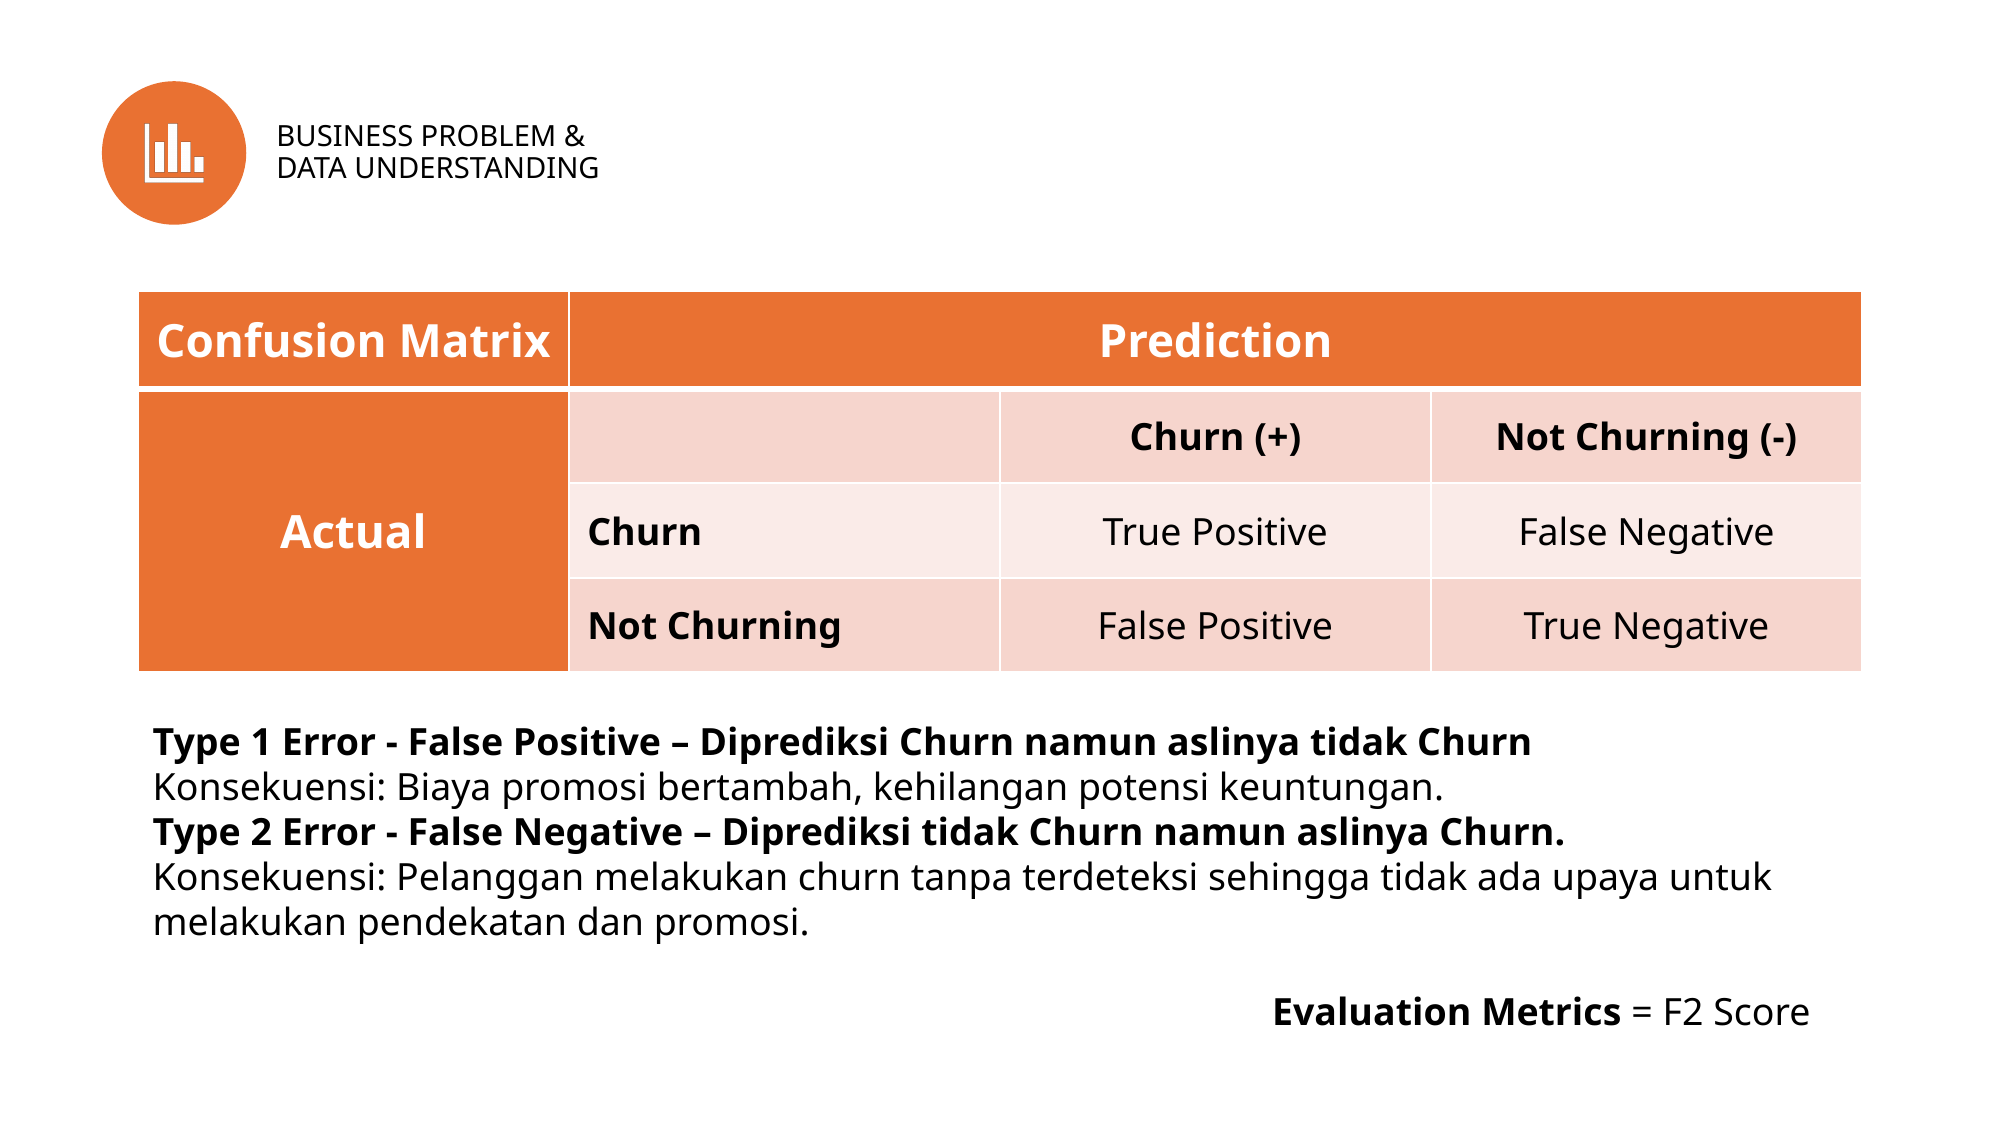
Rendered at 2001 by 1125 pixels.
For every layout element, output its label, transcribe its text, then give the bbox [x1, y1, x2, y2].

table_cell False Positive [1001, 579, 1430, 671]
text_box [101, 80, 642, 226]
text_box Type 1 Error - False Positive – Diprediksi Churn namun aslinya tidak Churn Konsekuensi: Biaya promosi bertambah, kehilangan potensi keuntungan. Type 2 Error - False Negative – Diprediksi tidak Churn namun aslinya Churn. Konsekuensi: Pelanggan melakukan churn tanpa terdeteksi sehingga tidak ada upaya untuk melakukan pendekatan dan promosi. Evaluation Metrics = F2 Score [138, 710, 1826, 1041]
table_cell True Negative [1432, 579, 1861, 671]
table_cell True Positive [1001, 484, 1430, 577]
table_cell [570, 392, 999, 482]
table_cell Actual [139, 392, 568, 671]
table_cell False Negative [1432, 484, 1861, 577]
table_header Confusion Matrix [139, 292, 568, 386]
table_cell Churn (+) [1001, 392, 1430, 482]
table_cell Not Churning (-) [1432, 392, 1861, 482]
table_header Prediction [570, 292, 1861, 386]
table_cell Not Churning [570, 579, 999, 671]
table_cell Churn [570, 484, 999, 577]
